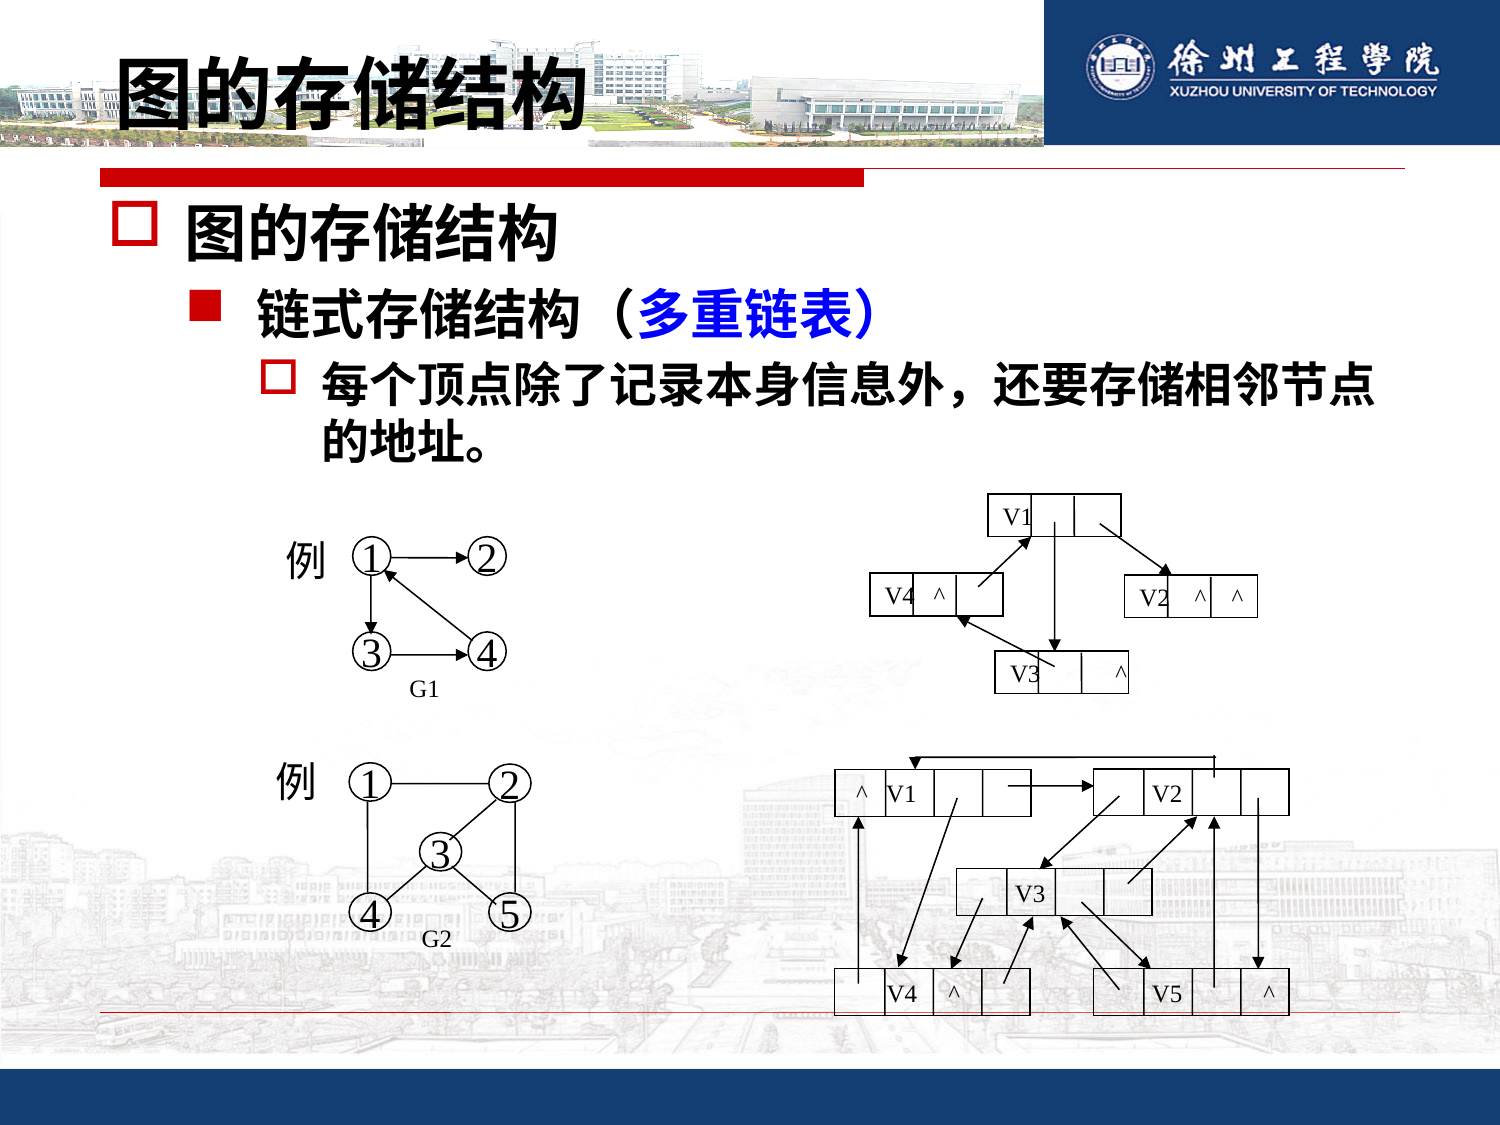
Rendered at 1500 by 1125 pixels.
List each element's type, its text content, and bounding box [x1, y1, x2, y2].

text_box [270, 527, 507, 711]
title 图的存储结构 [99, 18, 1085, 147]
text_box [834, 755, 1290, 1016]
picture [0, 0, 1500, 1125]
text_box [869, 494, 1258, 694]
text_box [260, 748, 531, 961]
list 图的存储结构 链式存储结构（多重链表） 每个顶点除了记录本身信息外，还要存储相邻节点的地址。 [92, 186, 1406, 988]
